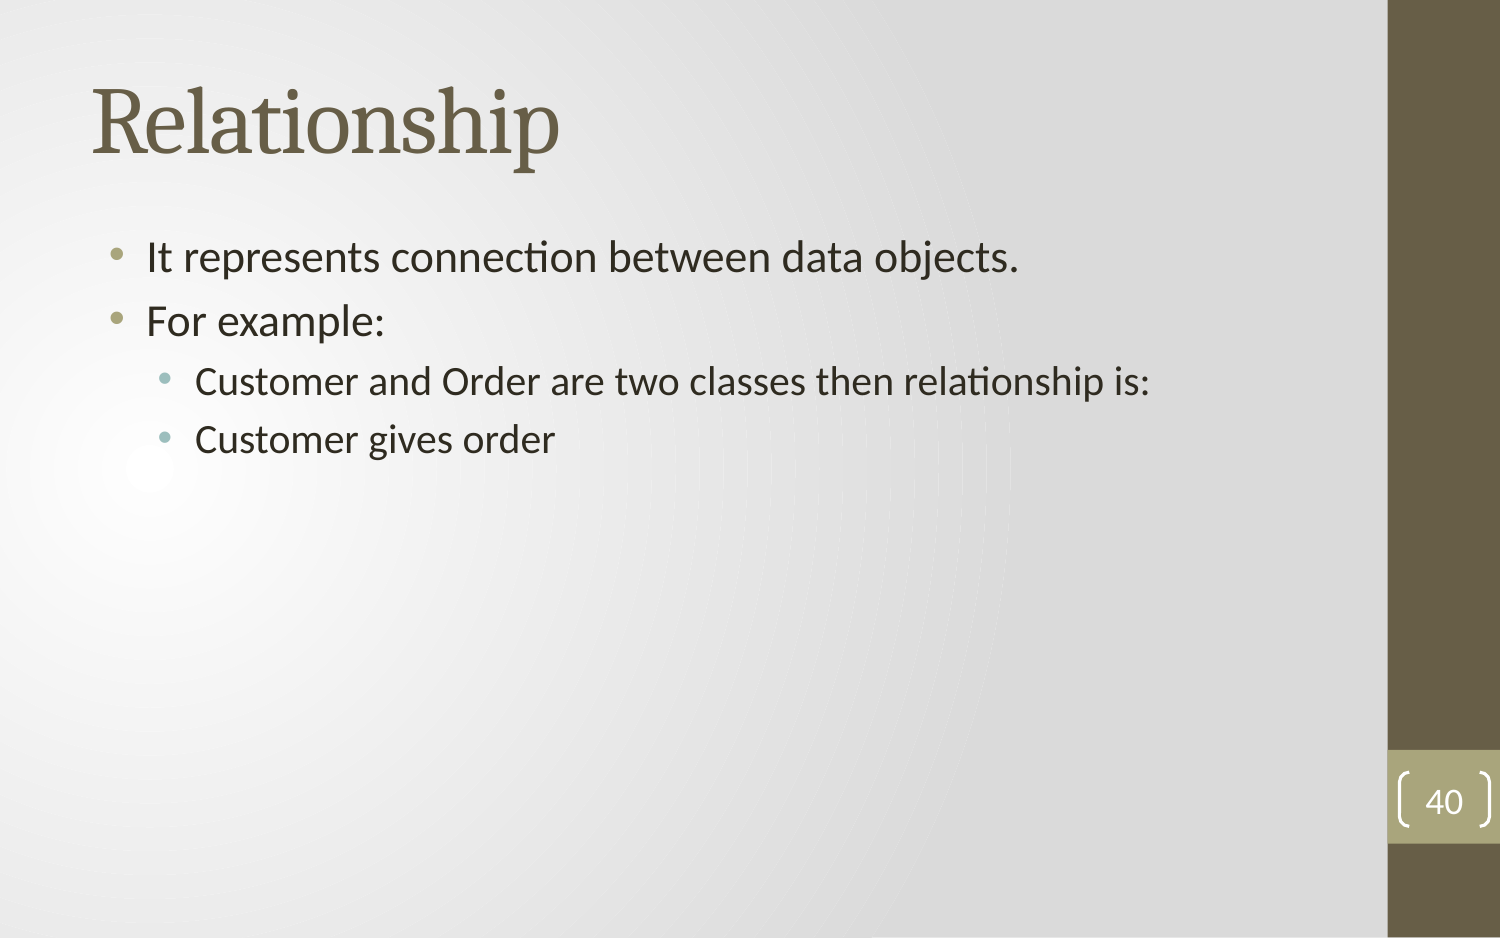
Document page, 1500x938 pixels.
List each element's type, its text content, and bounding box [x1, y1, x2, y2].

title Relationship [75, 37, 1325, 194]
slide_number 40 [1397, 770, 1492, 828]
list It represents connection between data objects. For example: Customer and Order are two classes then relationship is: Customer gives order [75, 218, 1325, 875]
